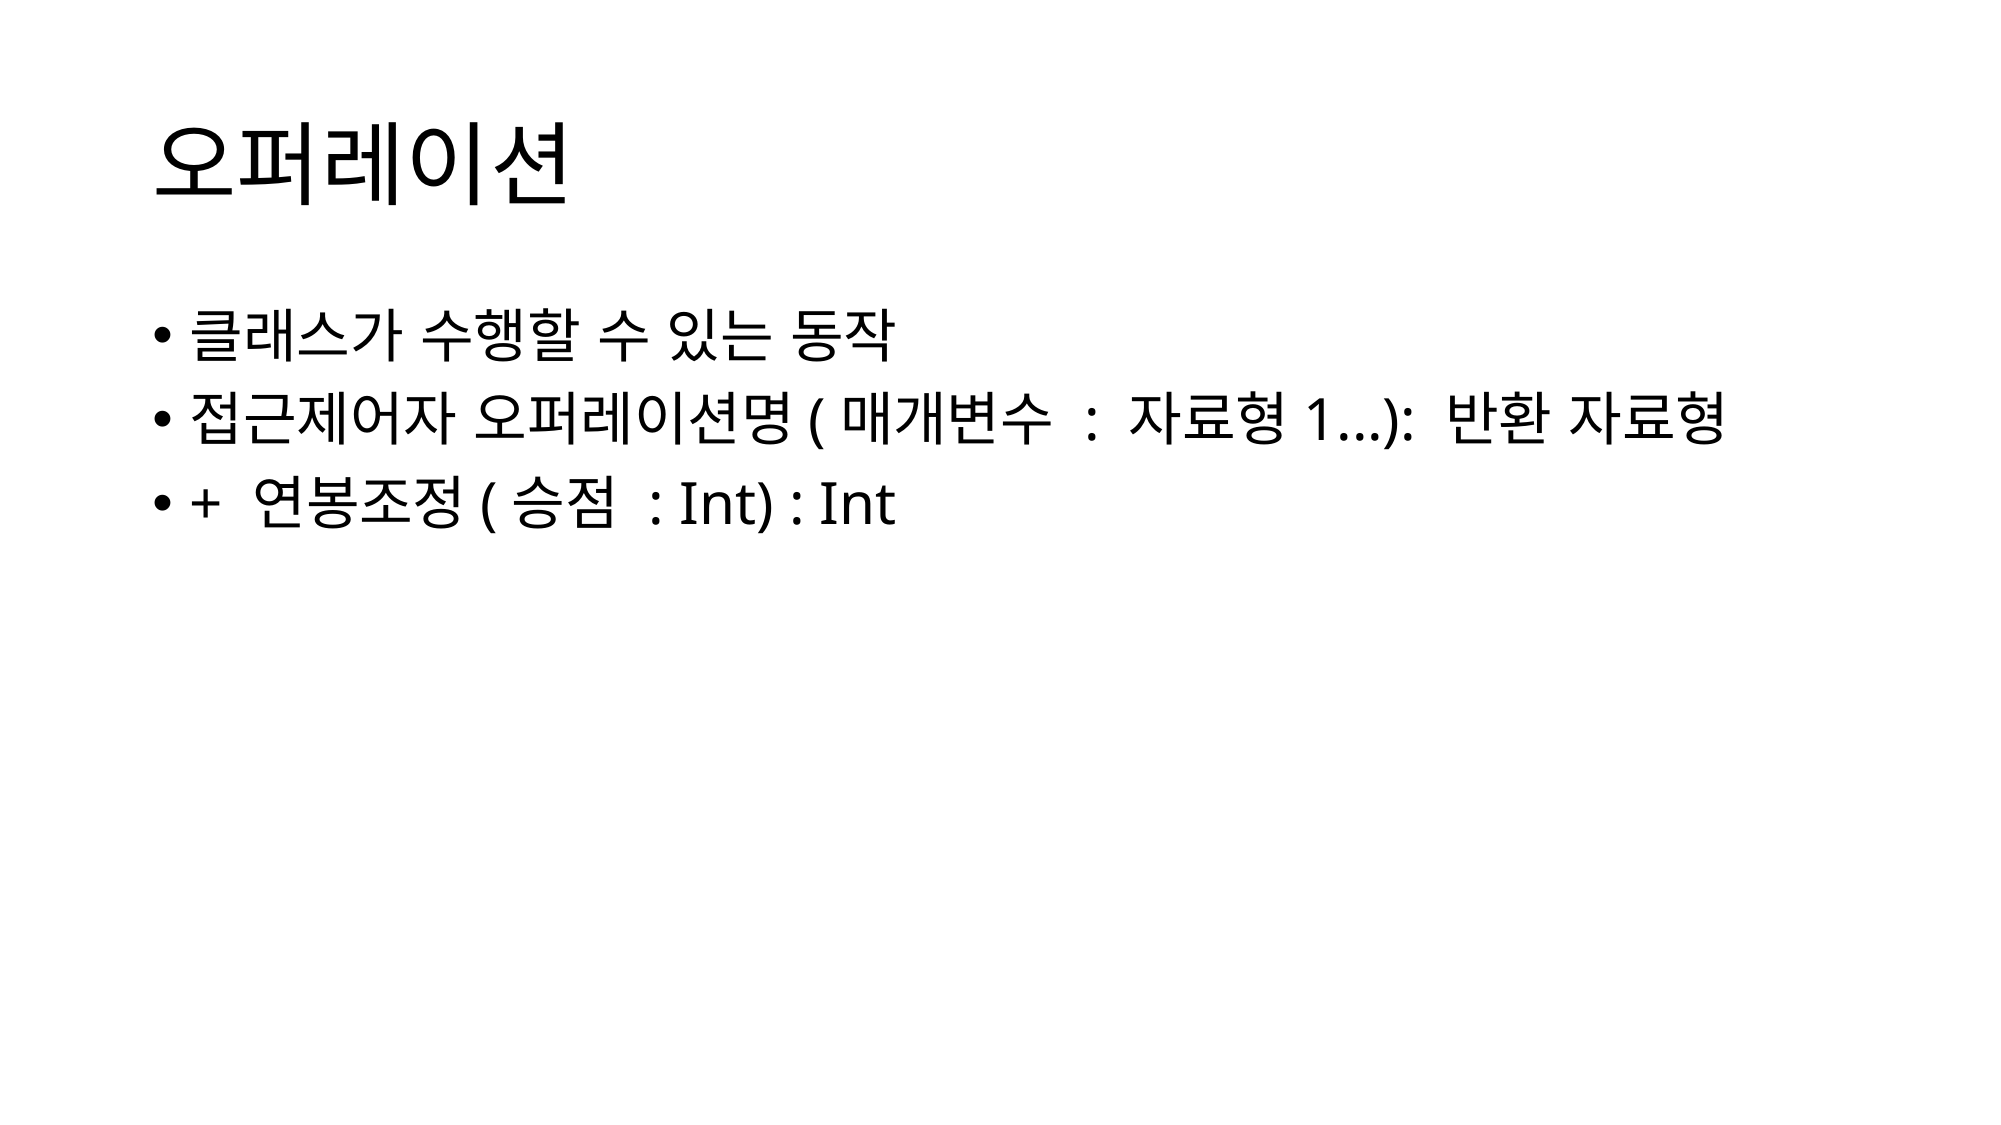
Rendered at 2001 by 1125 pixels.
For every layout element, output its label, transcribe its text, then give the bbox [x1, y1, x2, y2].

list 클래스가 수행할 수 있는 동작 접근제어자 오퍼레이션명(매개변수 : 자료형1...): 반환 자료형 + 연봉조정(승점 : Int) : Int [137, 299, 1863, 1014]
title 오퍼레이션 [137, 59, 1863, 278]
